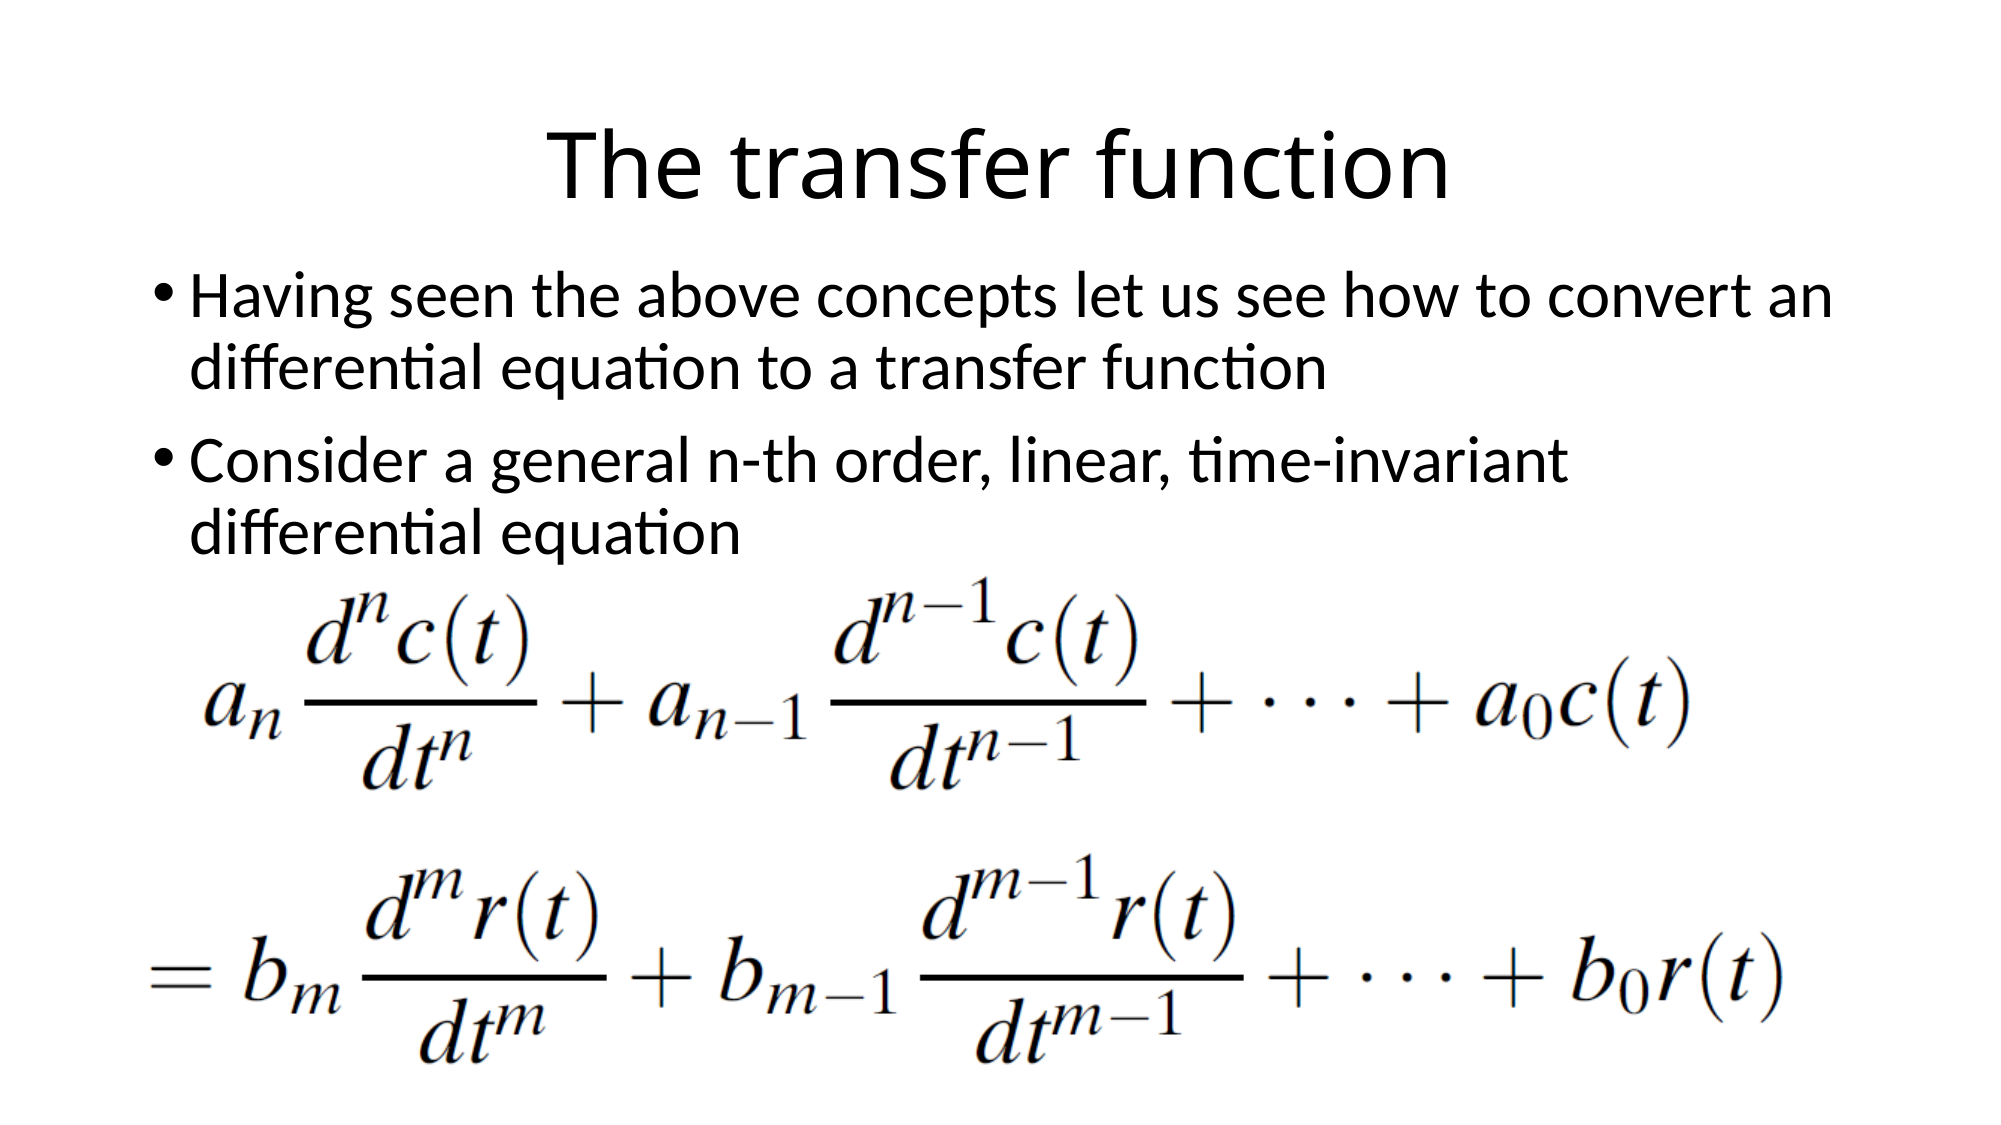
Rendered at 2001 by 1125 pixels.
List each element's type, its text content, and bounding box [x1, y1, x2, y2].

list Having seen the above concepts let us see how to convert an differential equation to a transfer function Consider a general n-th order, linear, time-invariant differential equation [137, 252, 1863, 1014]
title The transfer function [137, 59, 1863, 252]
picture [137, 845, 1798, 1089]
picture [173, 571, 1709, 806]
